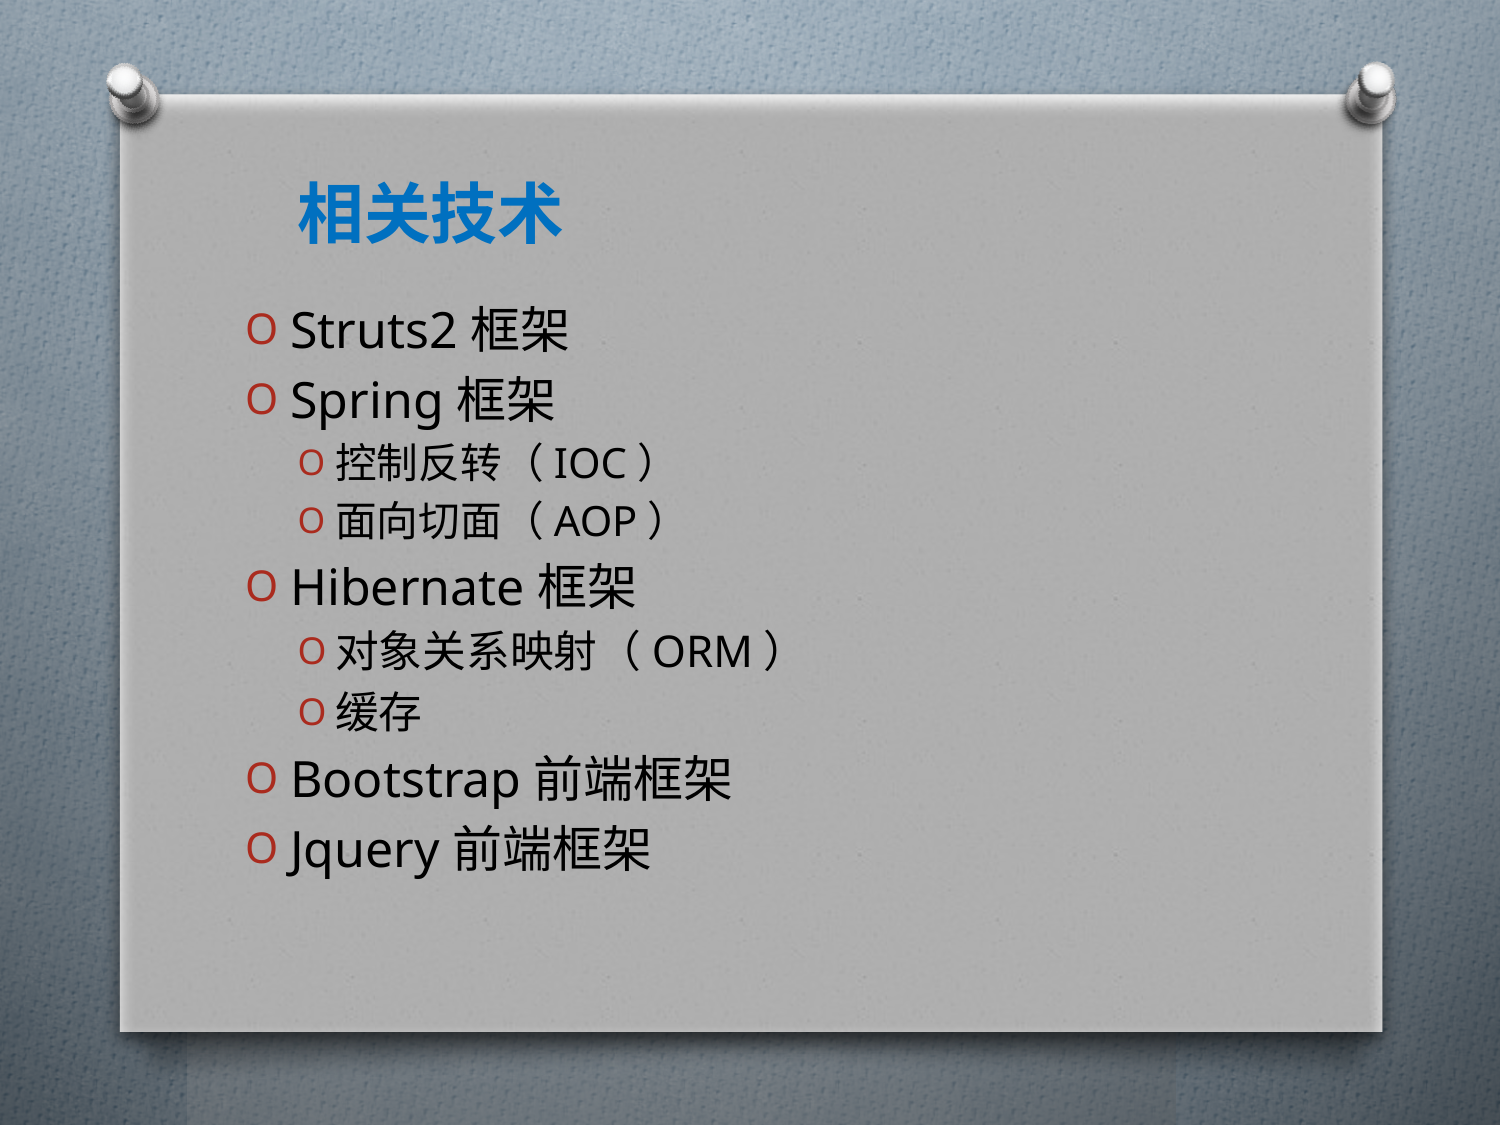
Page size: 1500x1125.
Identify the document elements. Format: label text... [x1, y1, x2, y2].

text_box 相关技术 [229, 165, 633, 258]
list Struts2框架 Spring框架 控制反转（IOC） 面向切面（AOP） Hibernate框架 对象关系映射（ORM） 缓存 Bootstrap前端框架 Jquery前端框架 [230, 290, 928, 929]
picture [75, 29, 198, 153]
picture [1317, 35, 1439, 156]
